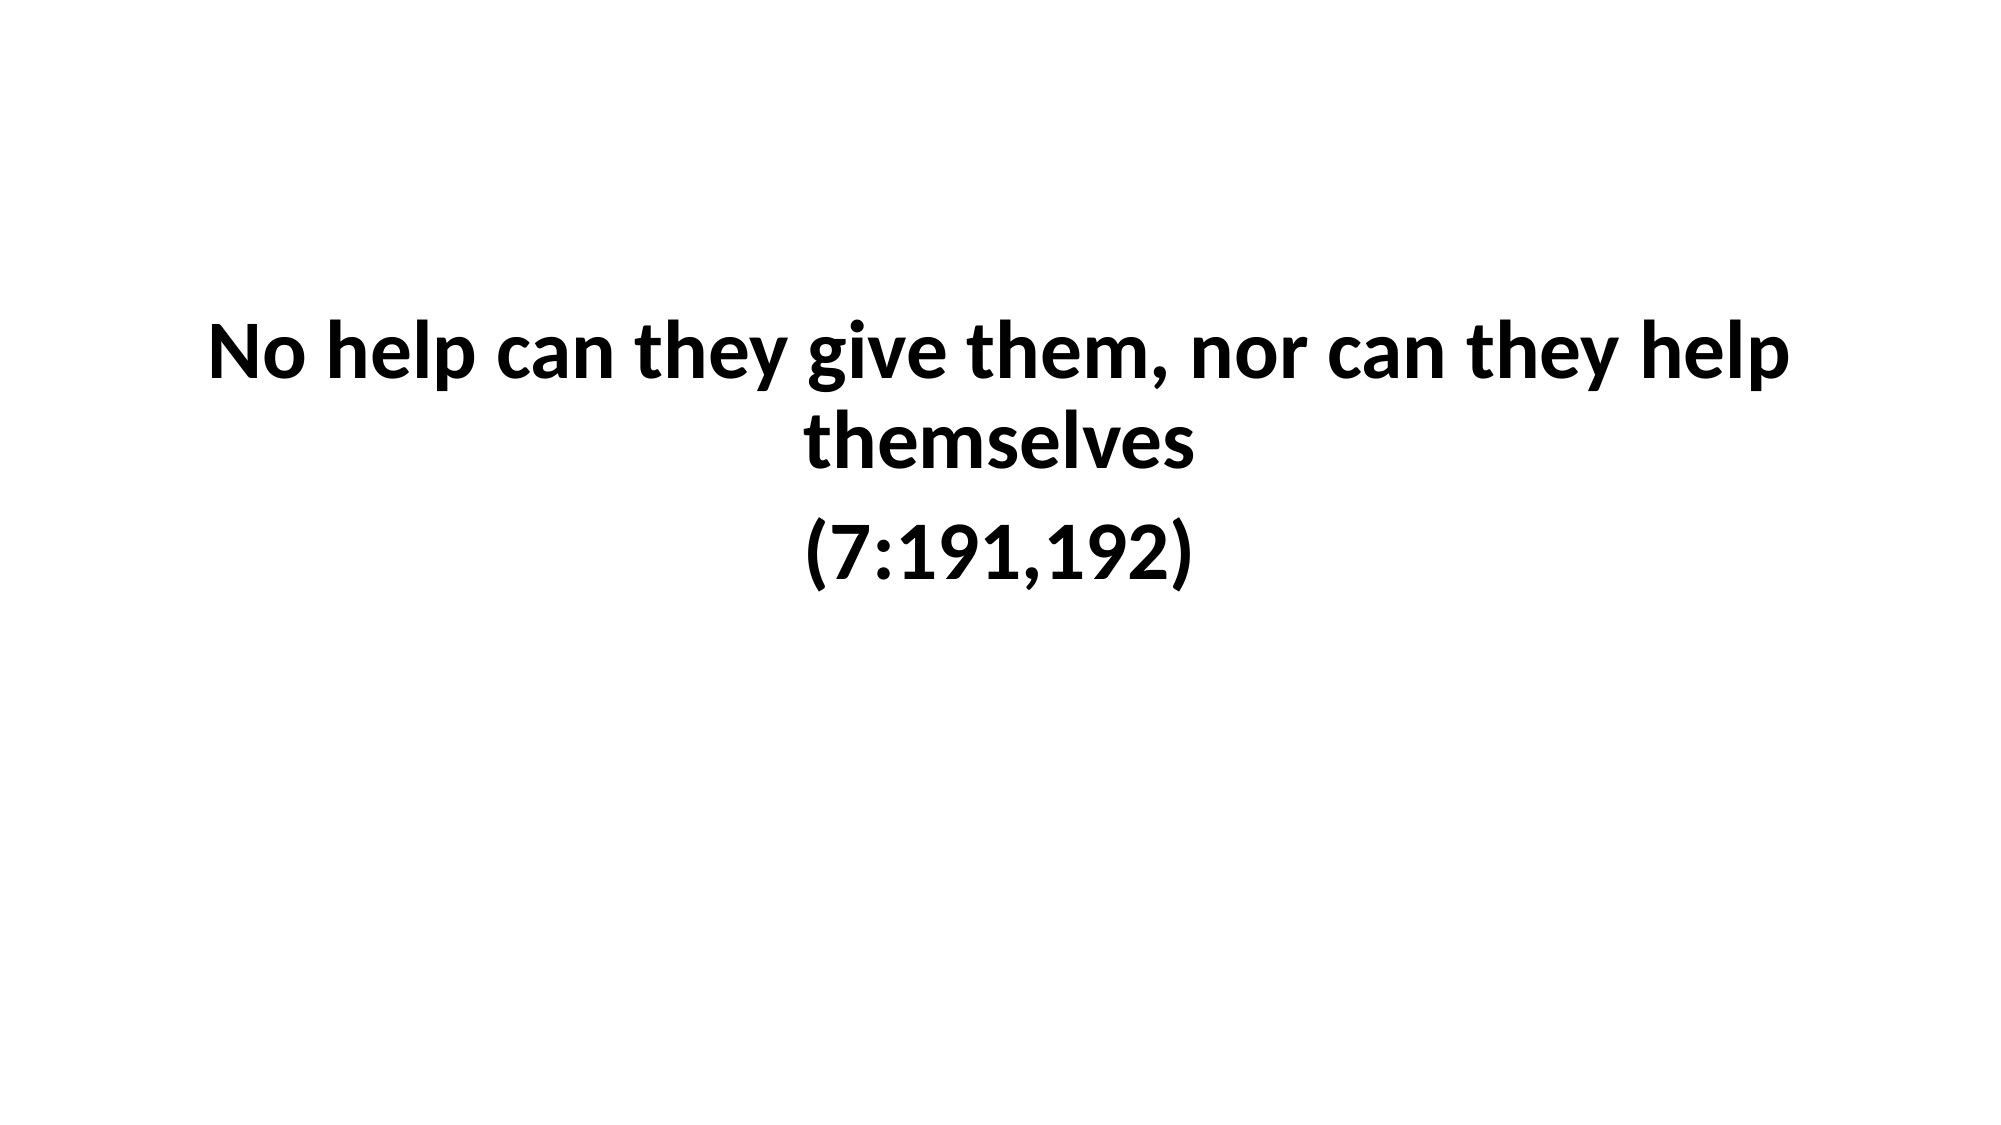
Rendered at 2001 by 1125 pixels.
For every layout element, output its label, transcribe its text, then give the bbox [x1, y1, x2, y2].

list No help can they give them, nor can they help themselves (7:191,192) [137, 299, 1863, 1014]
